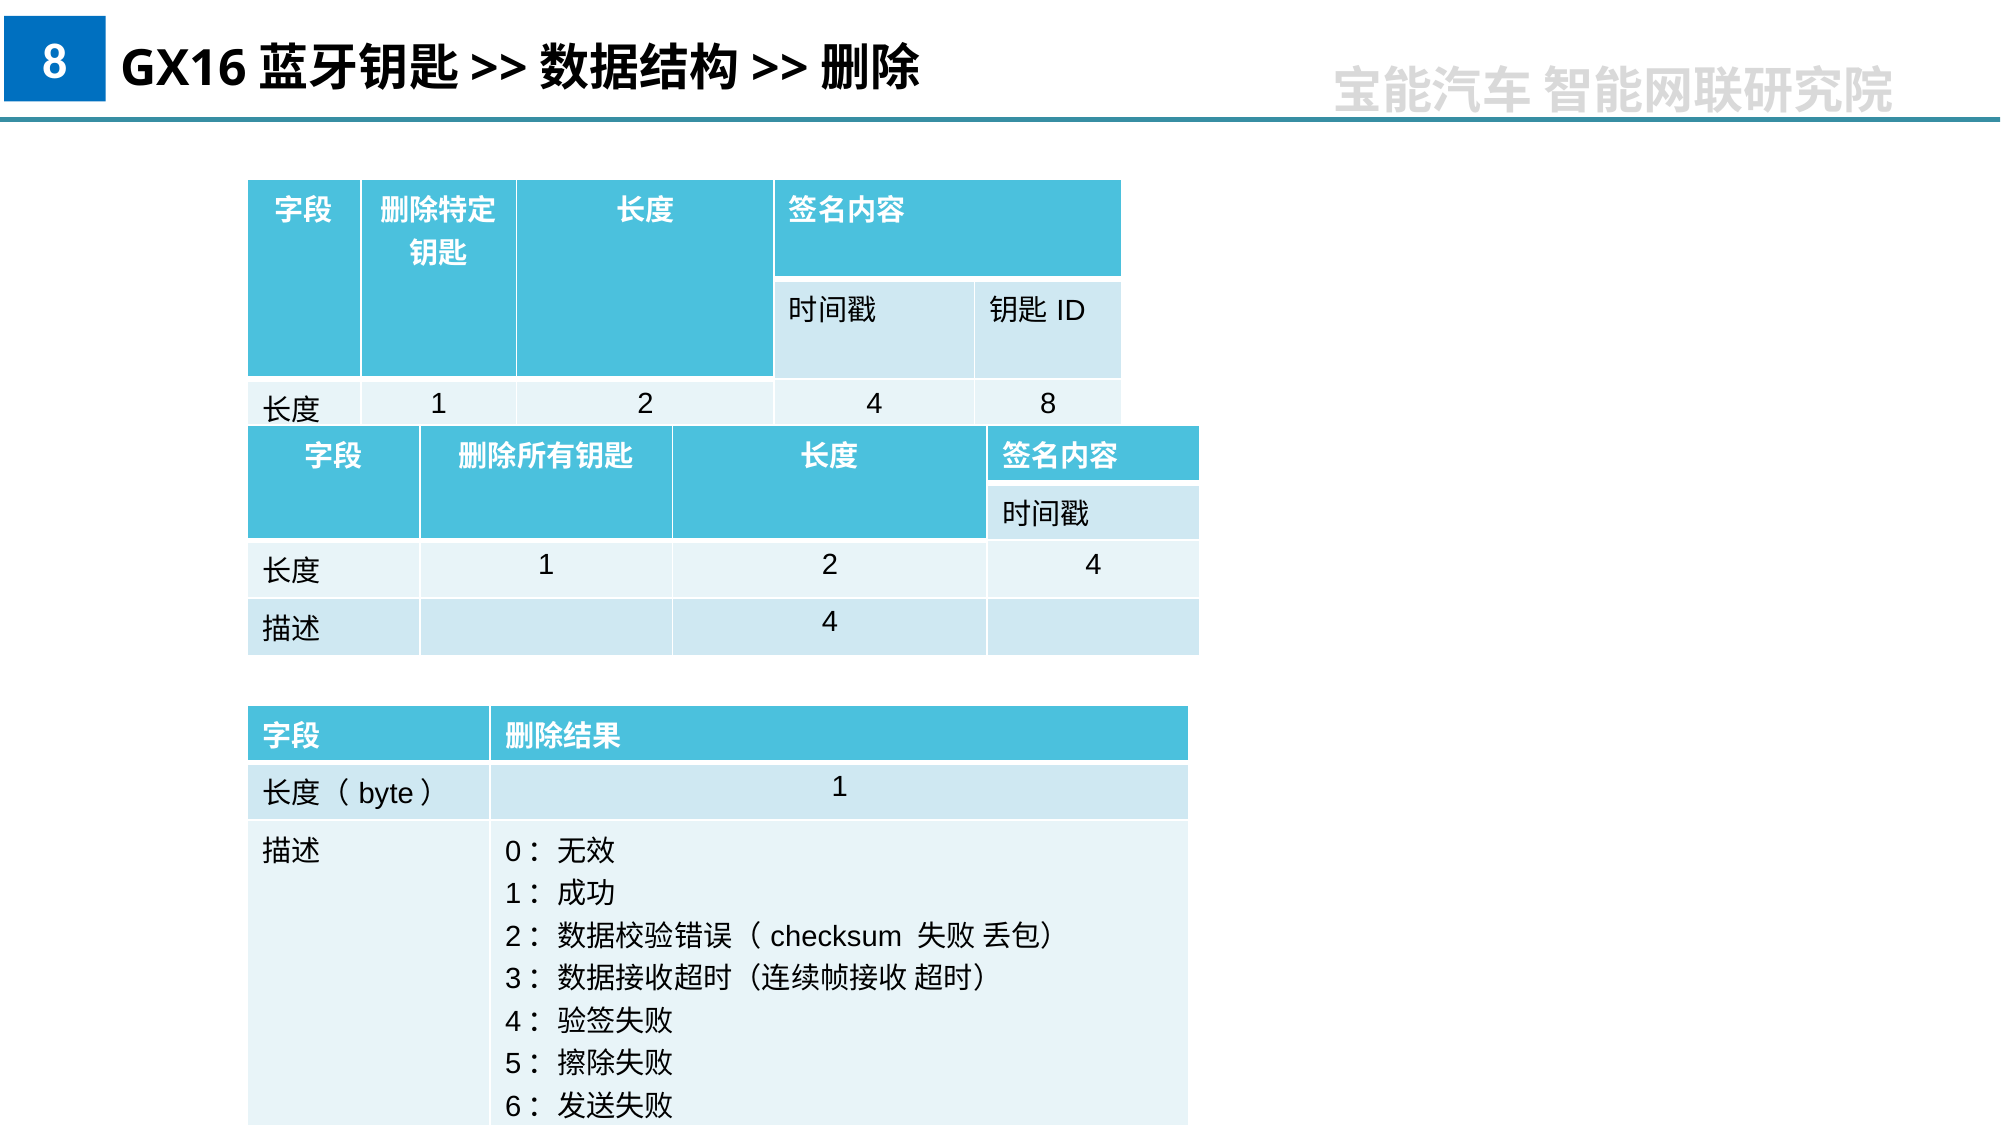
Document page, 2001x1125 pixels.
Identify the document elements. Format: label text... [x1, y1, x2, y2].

table_cell [988, 599, 1199, 655]
table_cell 描述 [248, 599, 419, 655]
table_cell 长度 [248, 382, 360, 424]
table_cell 长度 [248, 543, 419, 597]
table_header 删除特定钥匙 [362, 180, 516, 376]
table_cell 描述 [248, 821, 489, 1125]
table_cell 1 [421, 543, 672, 597]
text_box 8 [3, 15, 107, 102]
table_cell 4 [775, 380, 974, 424]
table_header 删除所有钥匙 [421, 426, 672, 538]
table_cell [421, 599, 672, 655]
table_cell 0：无效 1：成功 2：数据校验错误（checksum 失败 丢包） 3：数据接收超时（连续帧接收 超时） 4：验签失败 5：擦除失败 6：发送失败 [491, 821, 1188, 1125]
table_cell 2 [673, 543, 986, 597]
table_cell 4 [988, 541, 1199, 597]
table_cell 时间戳 [775, 282, 974, 378]
table_header 字段 [248, 706, 489, 760]
table_cell 1 [491, 765, 1188, 819]
table_header 字段 [248, 426, 419, 538]
table_cell 4 [673, 599, 986, 655]
table_header 删除结果 [491, 706, 1188, 760]
table_header 签名内容 [775, 180, 1121, 276]
table_header 字段 [248, 180, 360, 376]
table_cell 2 [517, 382, 773, 424]
table_cell 钥匙ID [975, 282, 1121, 378]
table_header 长度 [517, 180, 773, 376]
table_header 长度 [673, 426, 986, 538]
table_cell 时间戳 [988, 486, 1199, 539]
table_header 签名内容 [988, 426, 1199, 480]
text_box GX16蓝牙钥匙>>数据结构>>删除 [107, 27, 979, 90]
table_cell 长度（byte） [248, 765, 489, 819]
table_cell 8 [975, 380, 1121, 424]
table_cell 1 [362, 382, 516, 424]
